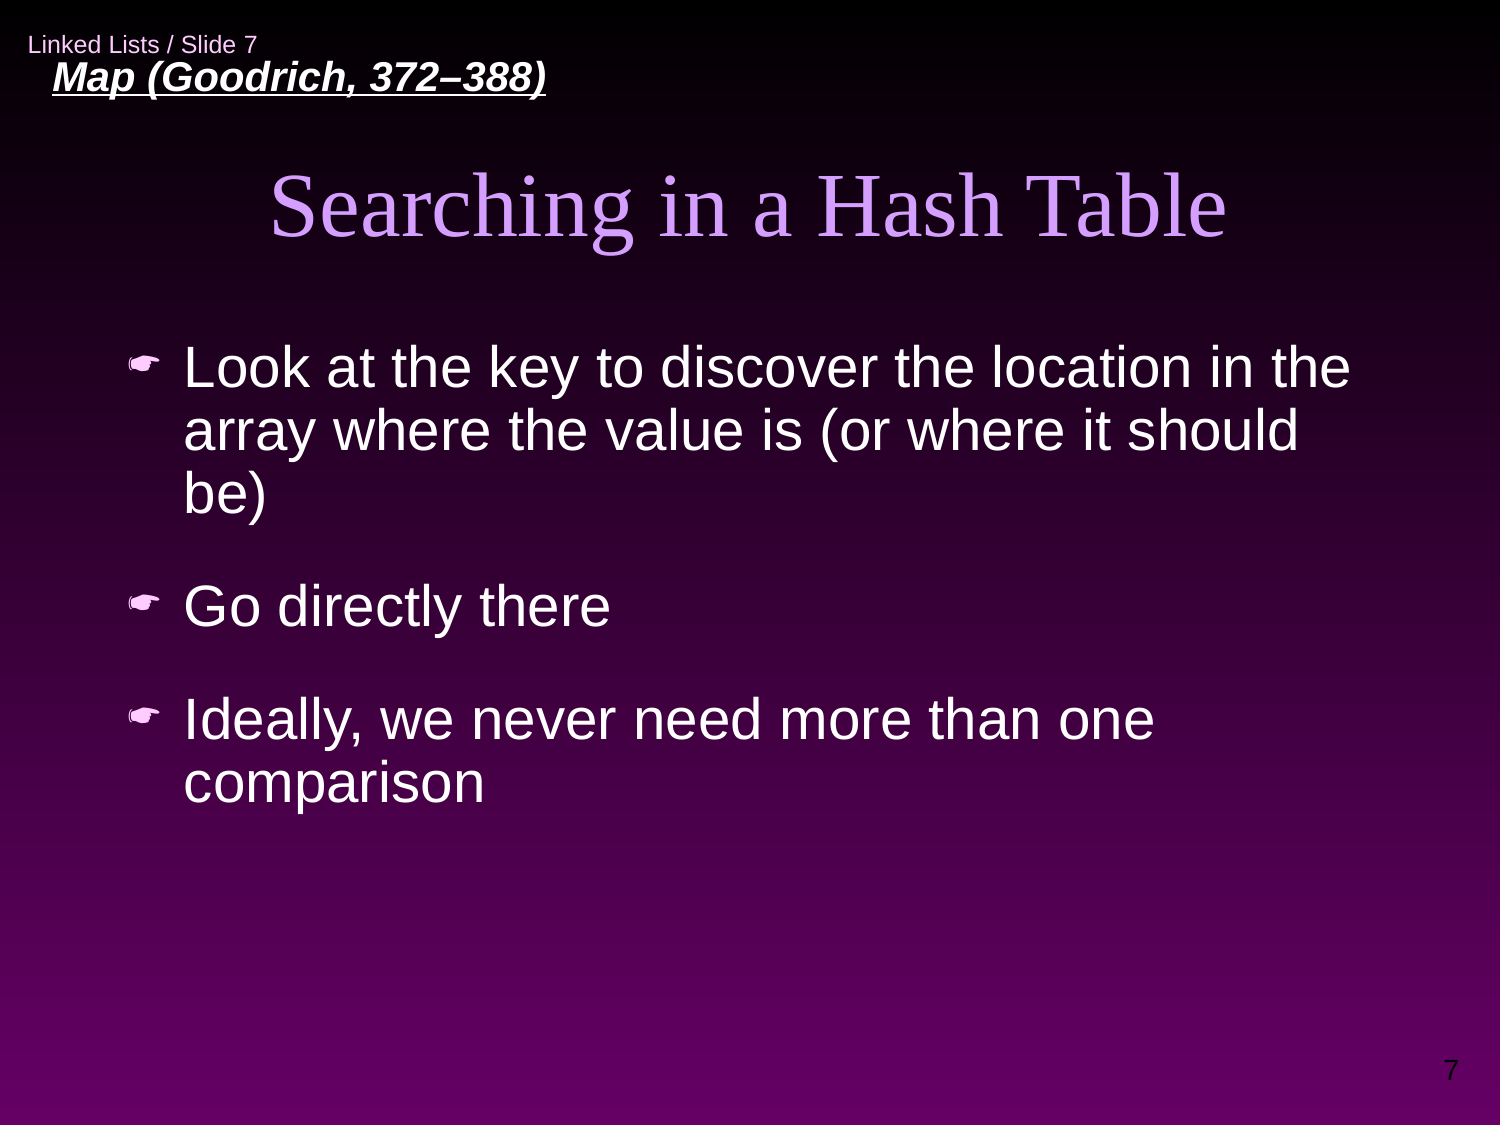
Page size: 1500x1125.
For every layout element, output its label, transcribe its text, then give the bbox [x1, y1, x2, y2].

list Look at the key to discover the location in the array where the value is (or where it should be)‏ Go directly there Ideally, we never need more than one comparison [112, 329, 1388, 1005]
title Searching in a Hash Table [34, 75, 1465, 263]
text_box Map (Goodrich, 372–388)‏ [37, 37, 1050, 113]
slide_number 7 [1275, 1025, 1475, 1113]
